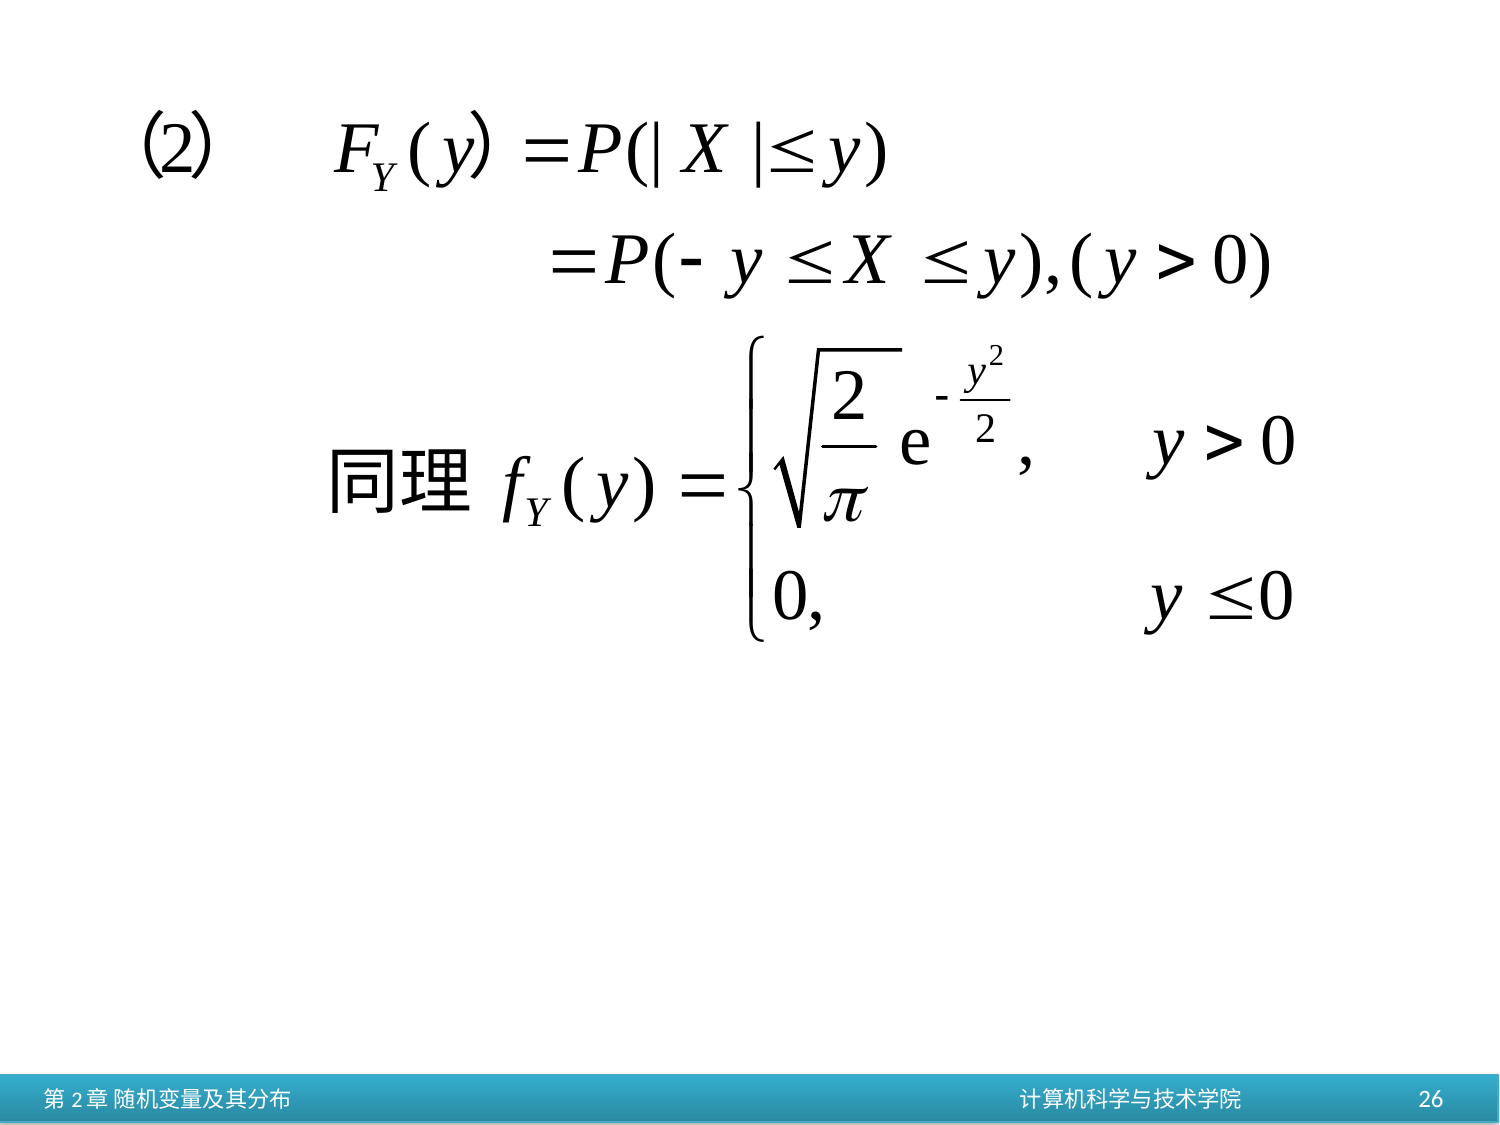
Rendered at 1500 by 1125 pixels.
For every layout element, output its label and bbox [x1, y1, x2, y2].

text_box [123, 101, 1306, 659]
